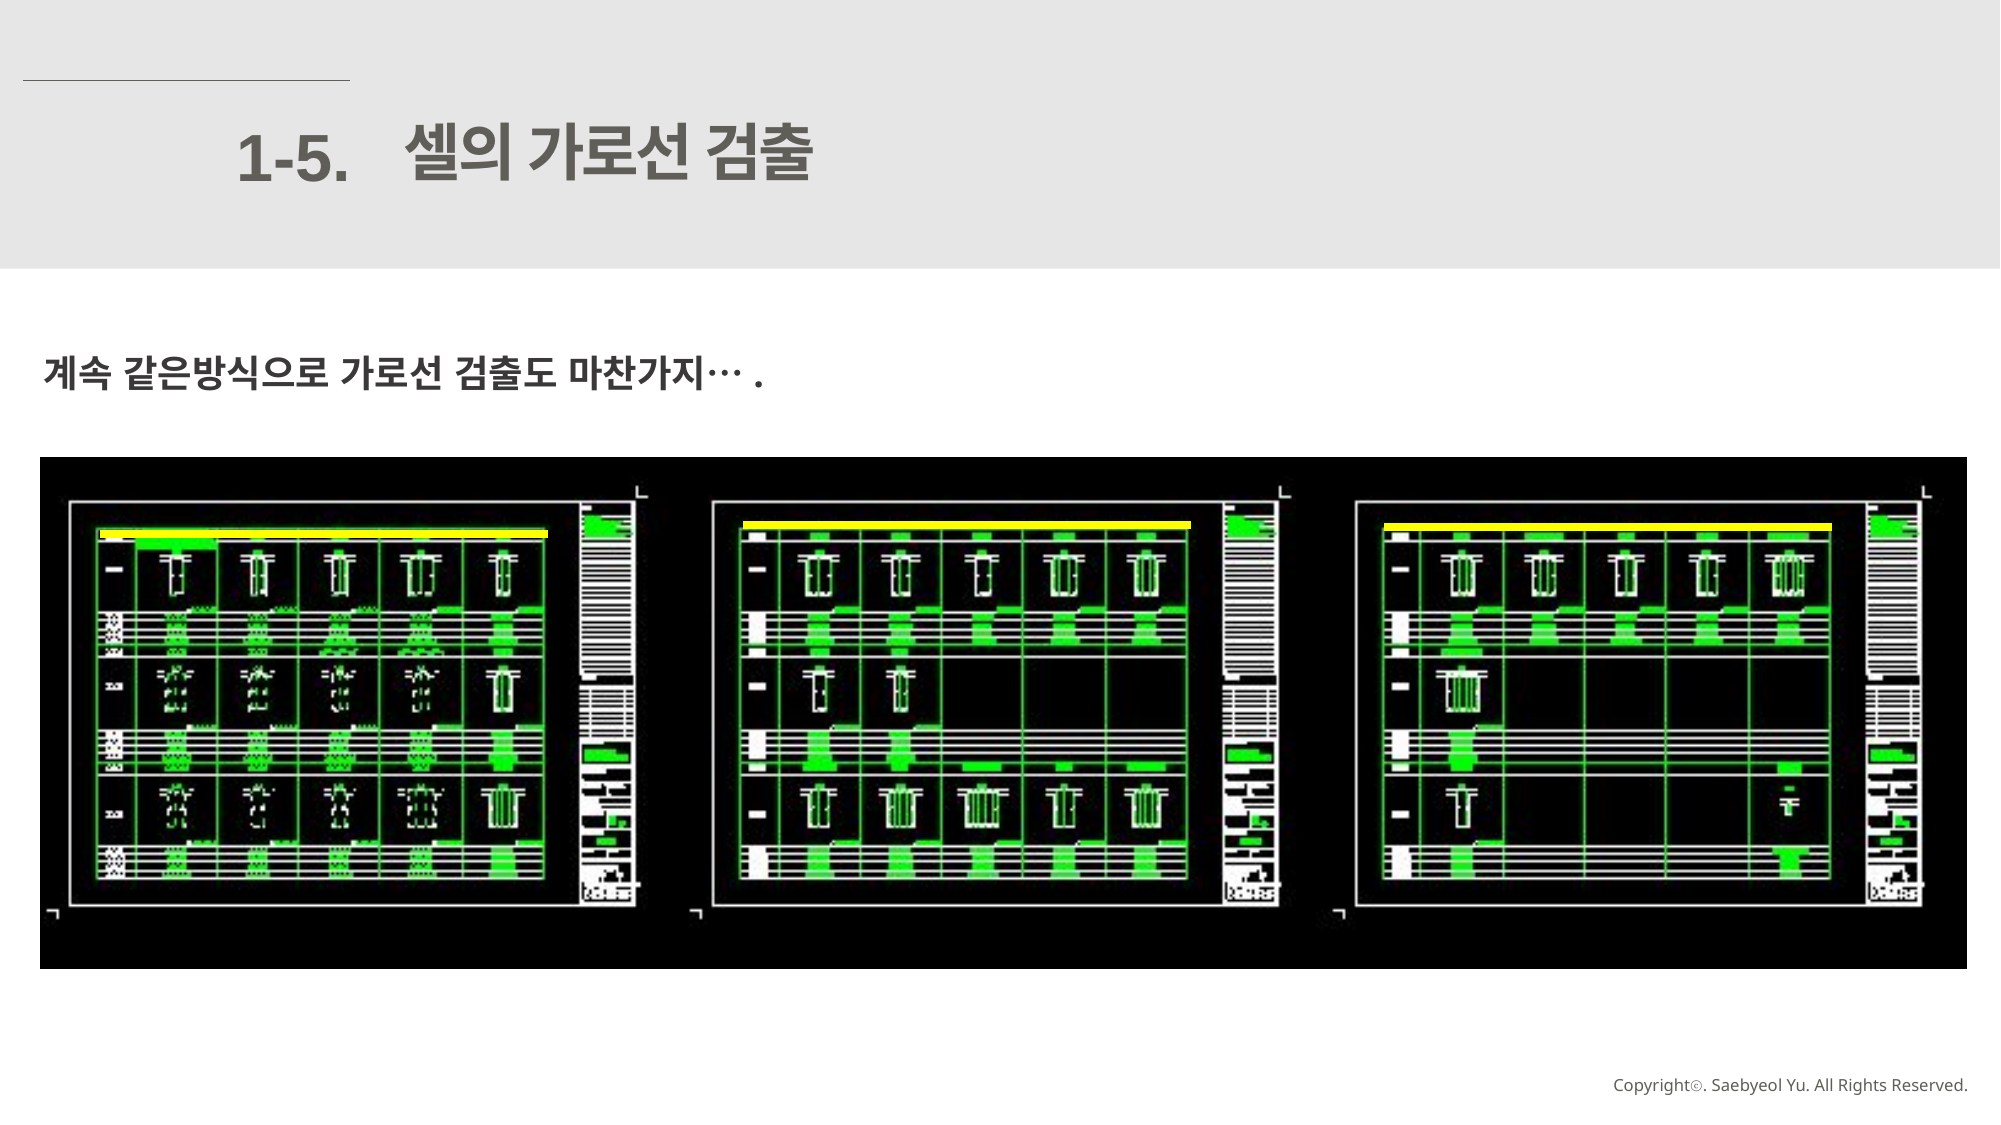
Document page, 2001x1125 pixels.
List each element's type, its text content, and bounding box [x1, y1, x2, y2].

text_box 셀의 가로선 검출 [389, 105, 832, 196]
text_box 계속 같은방식으로 가로선 검출도 마찬가지…. [29, 329, 1943, 403]
picture [40, 457, 1967, 969]
text_box [0, 0, 2000, 270]
text_box 1-5. [221, 106, 366, 202]
